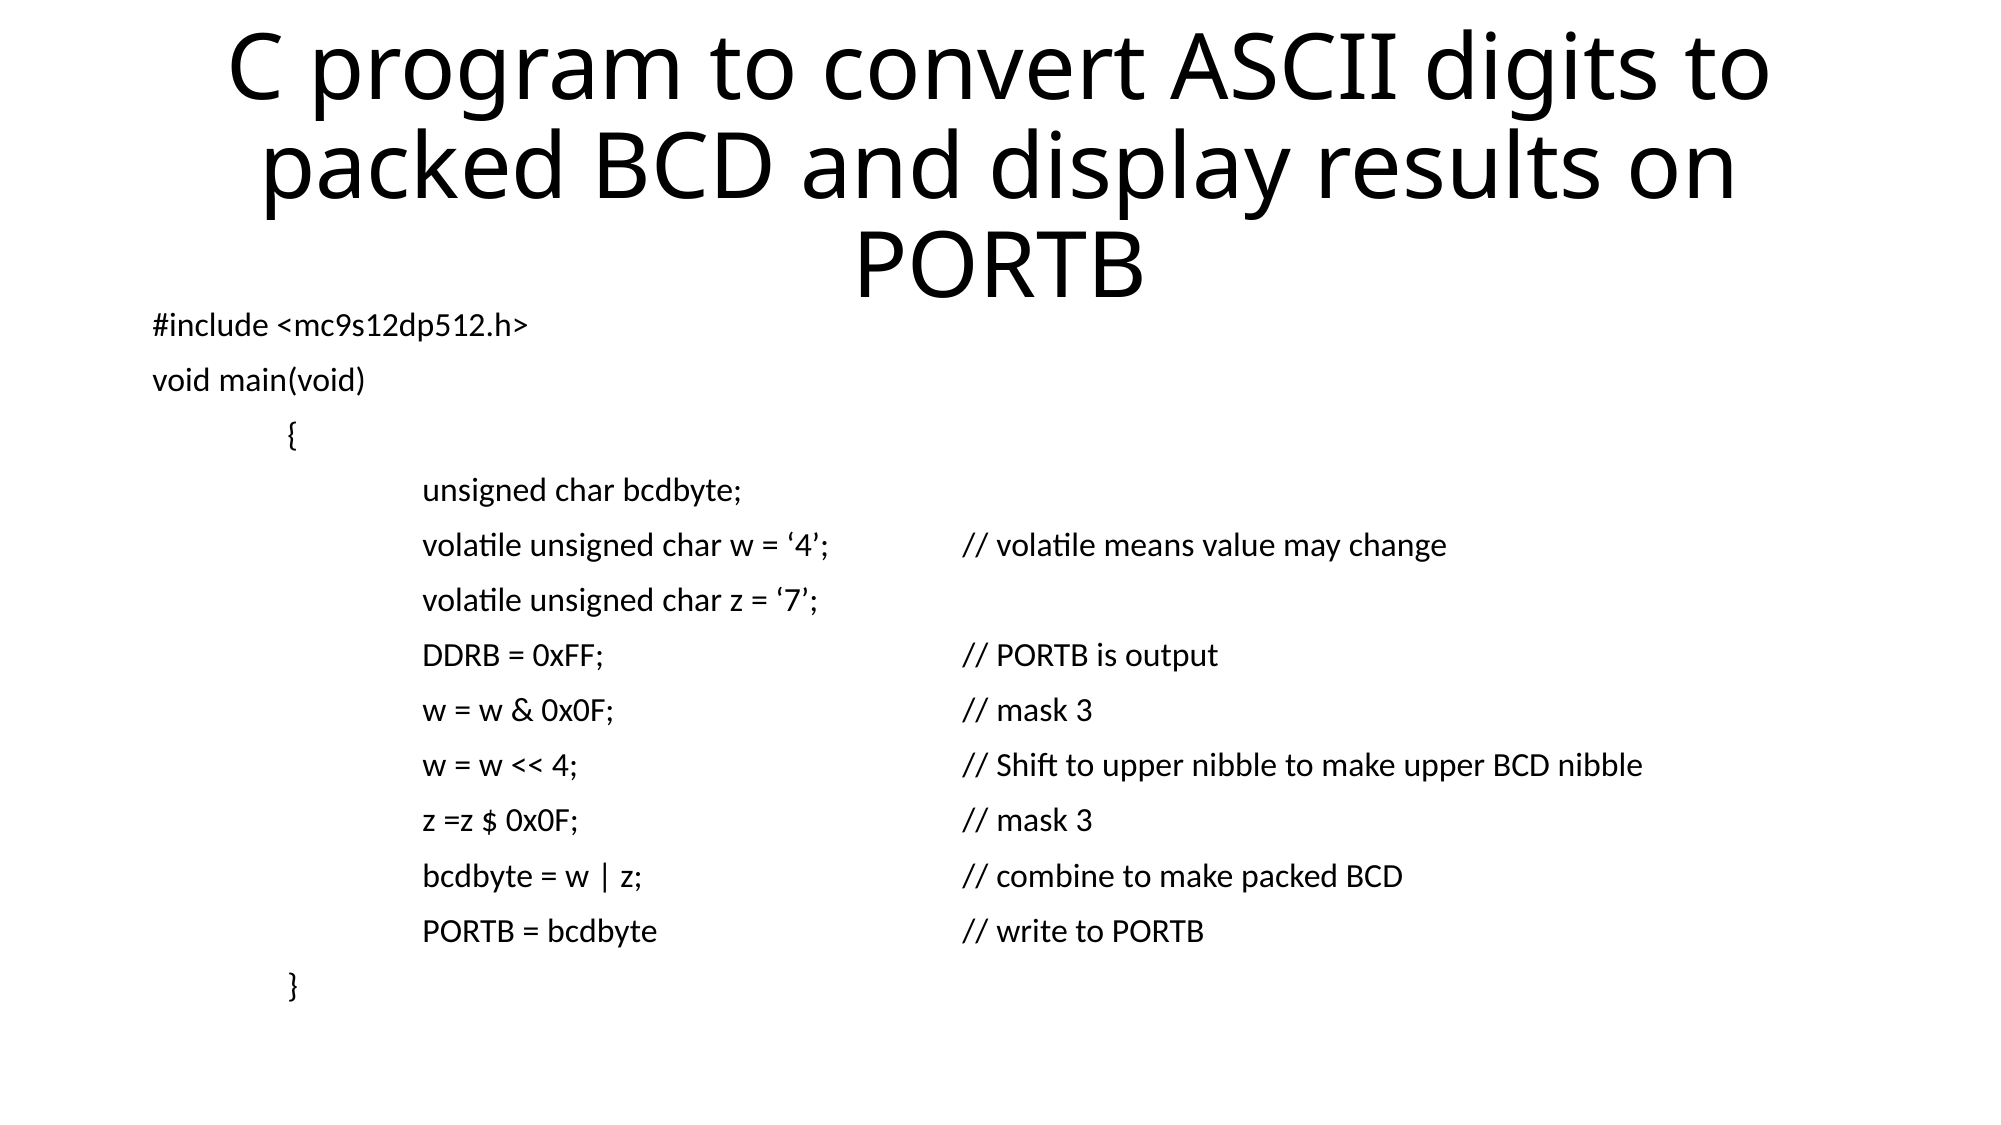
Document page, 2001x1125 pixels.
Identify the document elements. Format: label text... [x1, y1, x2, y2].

list #include <mc9s12dp512.h> void main(void) { unsigned char bcdbyte; volatile unsigned char w = ‘4’; // volatile means value may change volatile unsigned char z = ‘7’; DDRB = 0xFF; // PORTB is output w = w & 0x0F; // mask 3 w = w << 4; // Shift to upper nibble to make upper BCD nibble z =z $ 0x0F; // mask 3 bcdbyte = w | z; // combine to make packed BCD PORTB = bcdbyte // write to PORTB } [137, 299, 1863, 1014]
title C program to convert ASCII digits to packed BCD and display results on PORTB [137, 59, 1863, 278]
